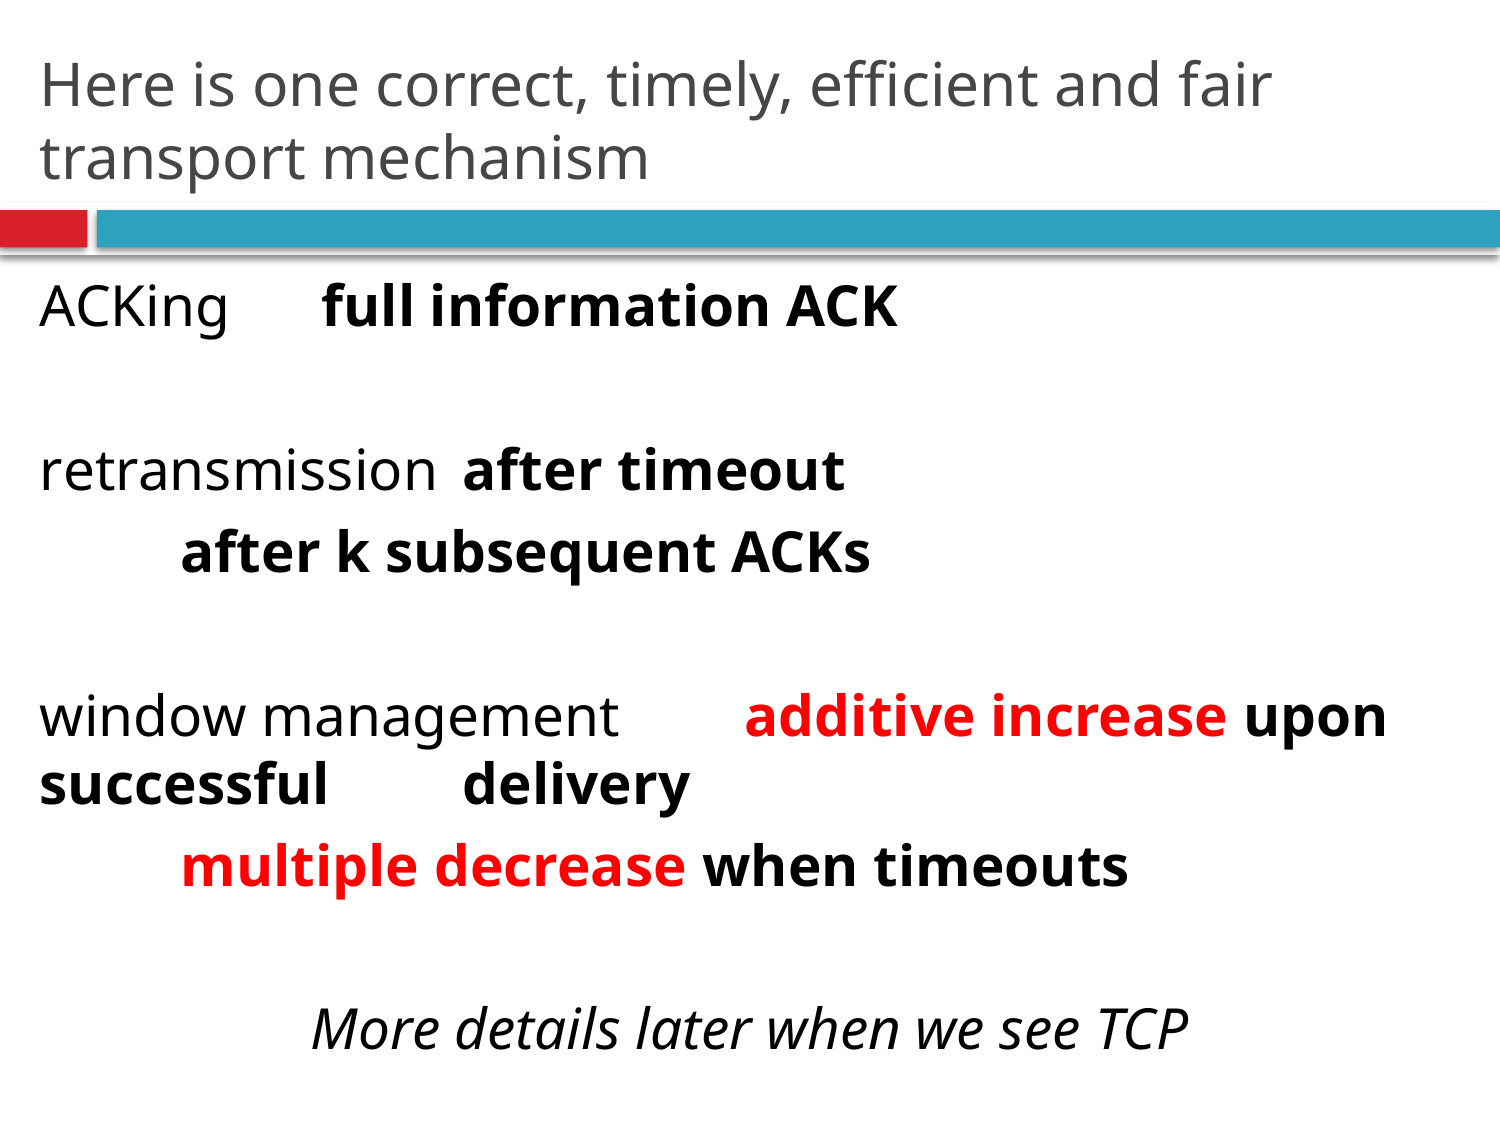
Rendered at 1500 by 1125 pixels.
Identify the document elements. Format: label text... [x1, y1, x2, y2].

title Here is one correct, timely, efficient and fair transport mechanism [24, 37, 1475, 200]
list ACKing full information ACK retransmission after timeout after k subsequent ACKs window management additive increase upon successful delivery multiple decrease when timeouts More details later when we see TCP [24, 262, 1475, 1100]
